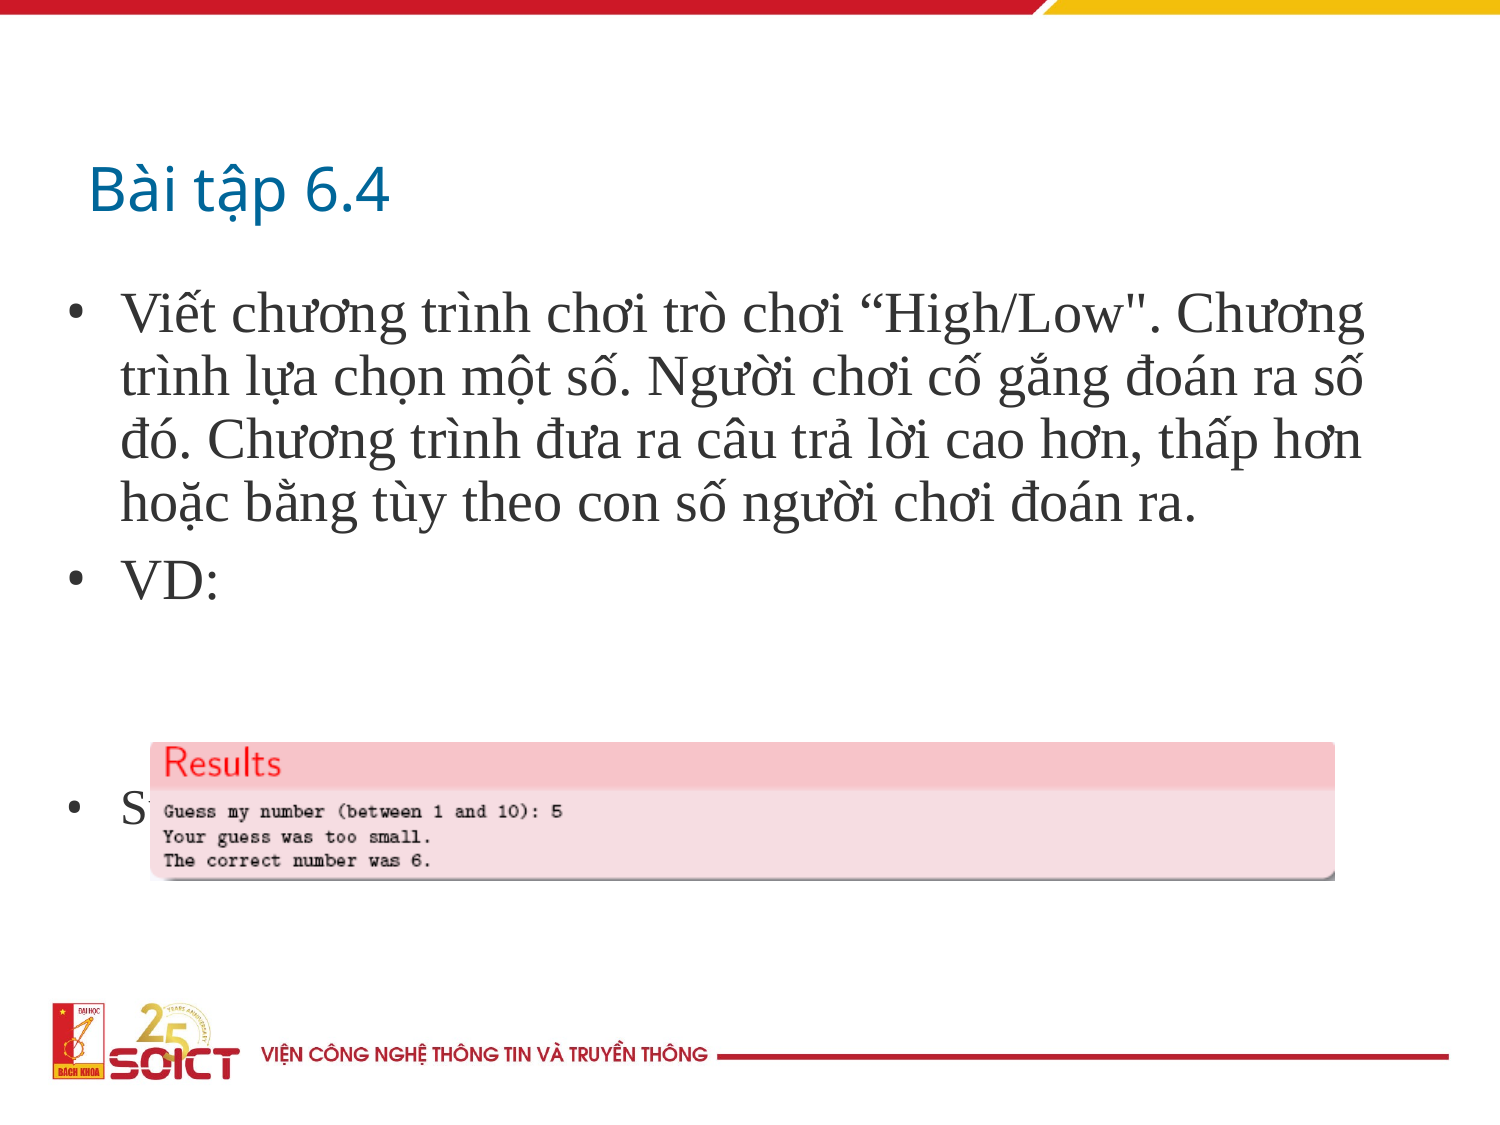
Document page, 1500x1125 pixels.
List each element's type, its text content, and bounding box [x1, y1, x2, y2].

picture [0, 0, 1500, 1125]
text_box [149, 742, 1335, 881]
list Viết chương trình chơi trò chơi “High/Low". Chương trình lựa chọn một số. Người chơi cố gắng đoán ra số đó. Chương trình đưa ra câu trả lời cao hơn, thấp hơn hoặc bằng tùy theo con số người chơi đoán ra. VD: Sử dụng hàm rand() để sinh ra số ngẫu nhiên [50, 275, 1400, 1075]
title Bài tập 6.4 [72, 16, 1425, 233]
